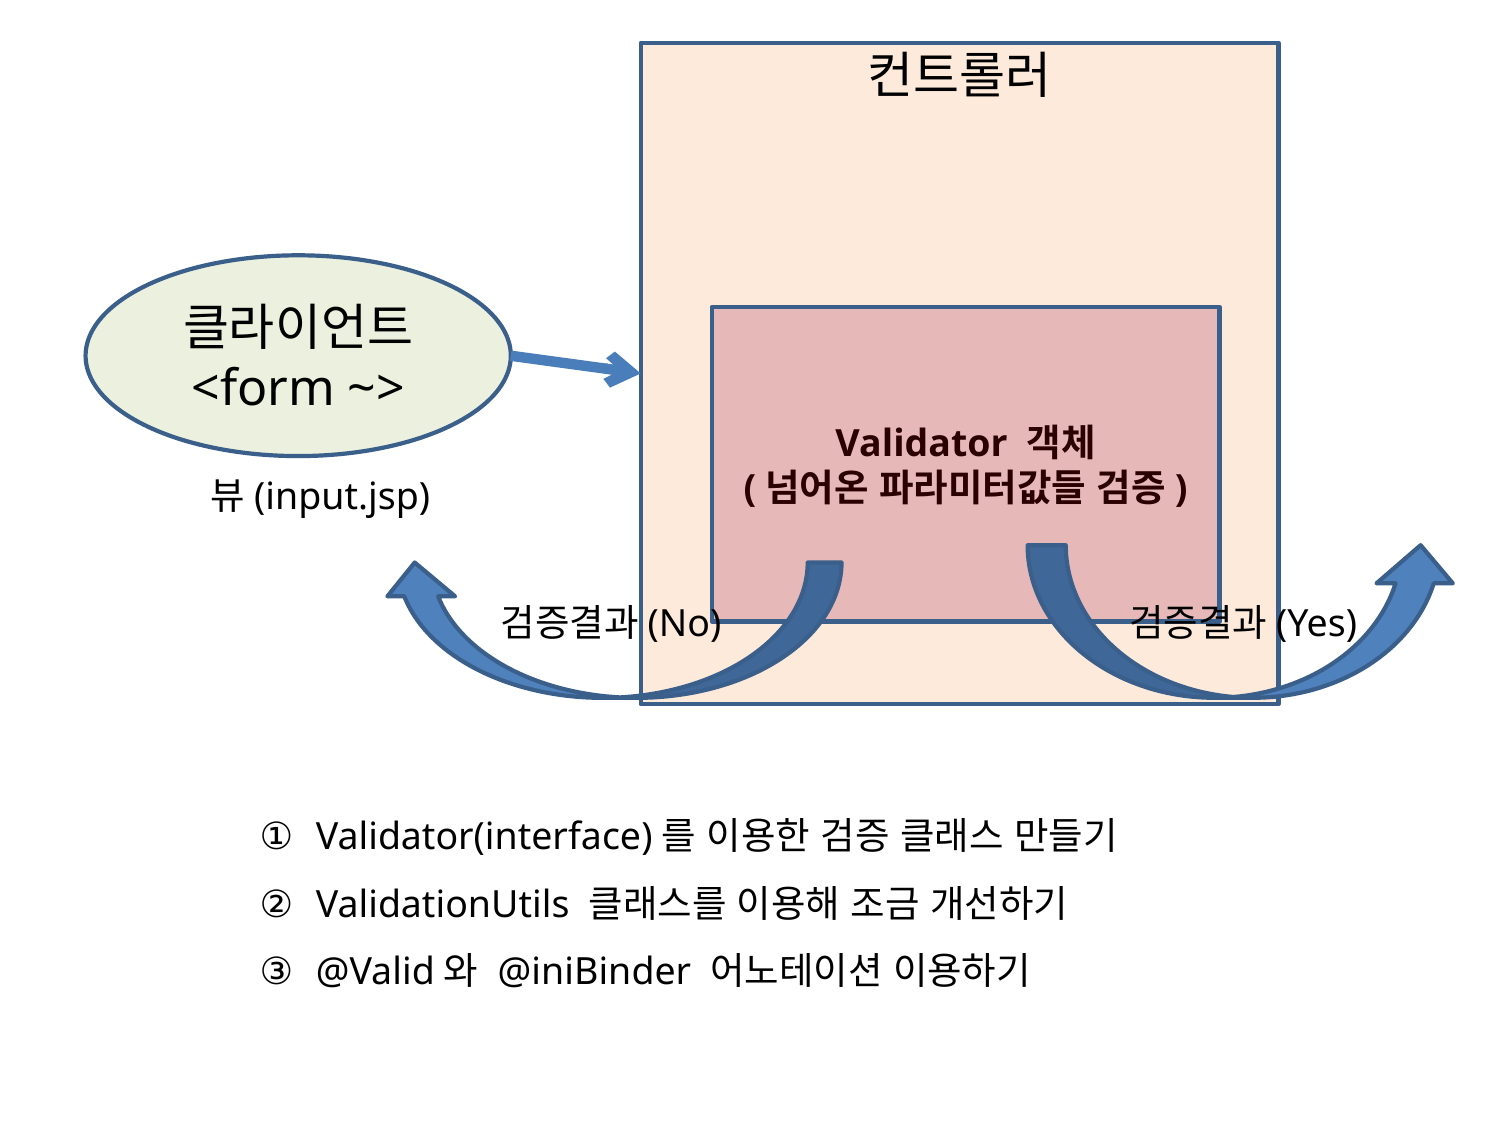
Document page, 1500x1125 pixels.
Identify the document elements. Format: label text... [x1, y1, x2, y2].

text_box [510, 355, 641, 374]
text_box 뷰(input.jsp) [195, 464, 445, 525]
text_box 검증결과(No) [485, 591, 737, 651]
text_box 검증결과(Yes) [1025, 543, 1455, 700]
text_box Validator(interface)를 이용한 검증 클래스 만들기 ValidationUtils 클래스를 이용해 조금 개선하기 @Valid와 @iniBinder 어노테이션 이용하기 [244, 782, 1133, 1000]
text_box 컨트롤러 [639, 41, 1281, 694]
text_box 컨트롤러 [639, 624, 1281, 706]
text_box 클라이언트 <form ~> [83, 253, 513, 459]
text_box [385, 560, 844, 700]
text_box Validator 객체 (넘어온 파라미터값들 검증) [710, 305, 1222, 624]
